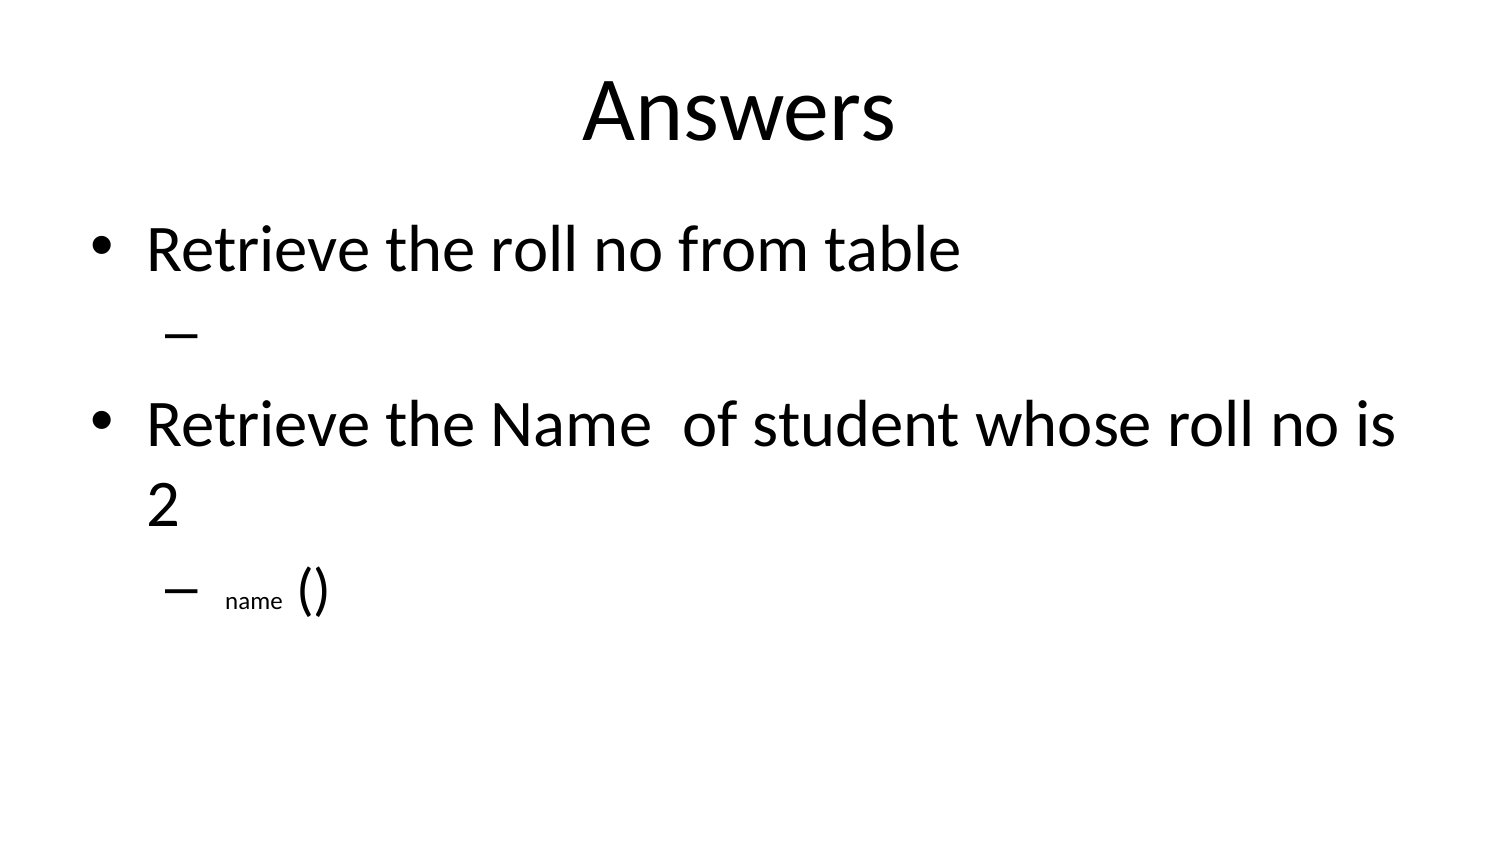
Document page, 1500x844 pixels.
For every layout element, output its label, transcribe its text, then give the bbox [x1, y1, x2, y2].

title Answers [75, 33, 1425, 175]
